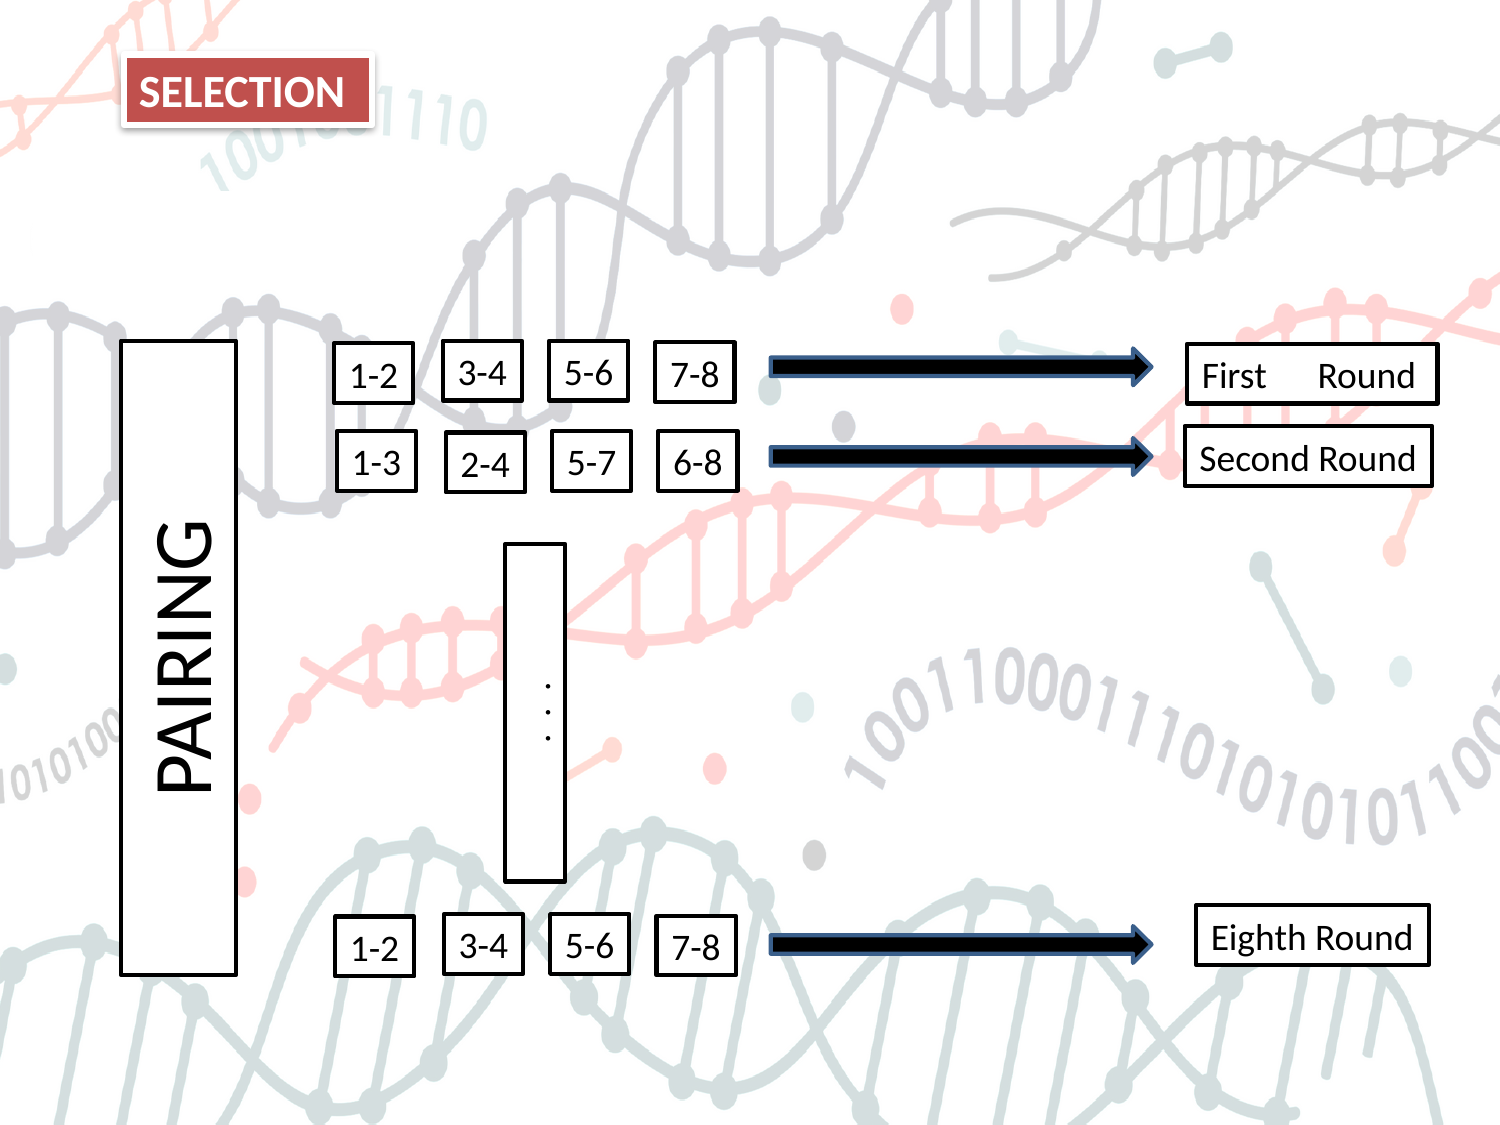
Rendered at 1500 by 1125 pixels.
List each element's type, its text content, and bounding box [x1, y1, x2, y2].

text_box First Round [1185, 342, 1440, 406]
text_box 5-7 [550, 429, 633, 493]
text_box . . . [503, 542, 567, 884]
text_box Eighth Round [1194, 903, 1431, 967]
text_box 5-6 [548, 912, 631, 976]
text_box 7-8 [653, 340, 737, 404]
text_box [768, 436, 1154, 477]
text_box Second Round [1183, 424, 1434, 488]
text_box 7-8 [654, 914, 738, 977]
text_box [768, 924, 1154, 965]
text_box [768, 346, 1154, 388]
text_box 2-4 [444, 430, 527, 494]
text_box 1-2 [332, 341, 415, 405]
text_box 6-8 [656, 429, 740, 493]
text_box 5-6 [547, 339, 630, 403]
text_box 3-4 [442, 912, 525, 976]
text_box SELECTION [121, 51, 375, 128]
text_box 3-4 [441, 339, 524, 403]
text_box PAIRING [119, 339, 238, 977]
text_box 1-3 [335, 429, 418, 493]
text_box 1-2 [333, 914, 416, 978]
